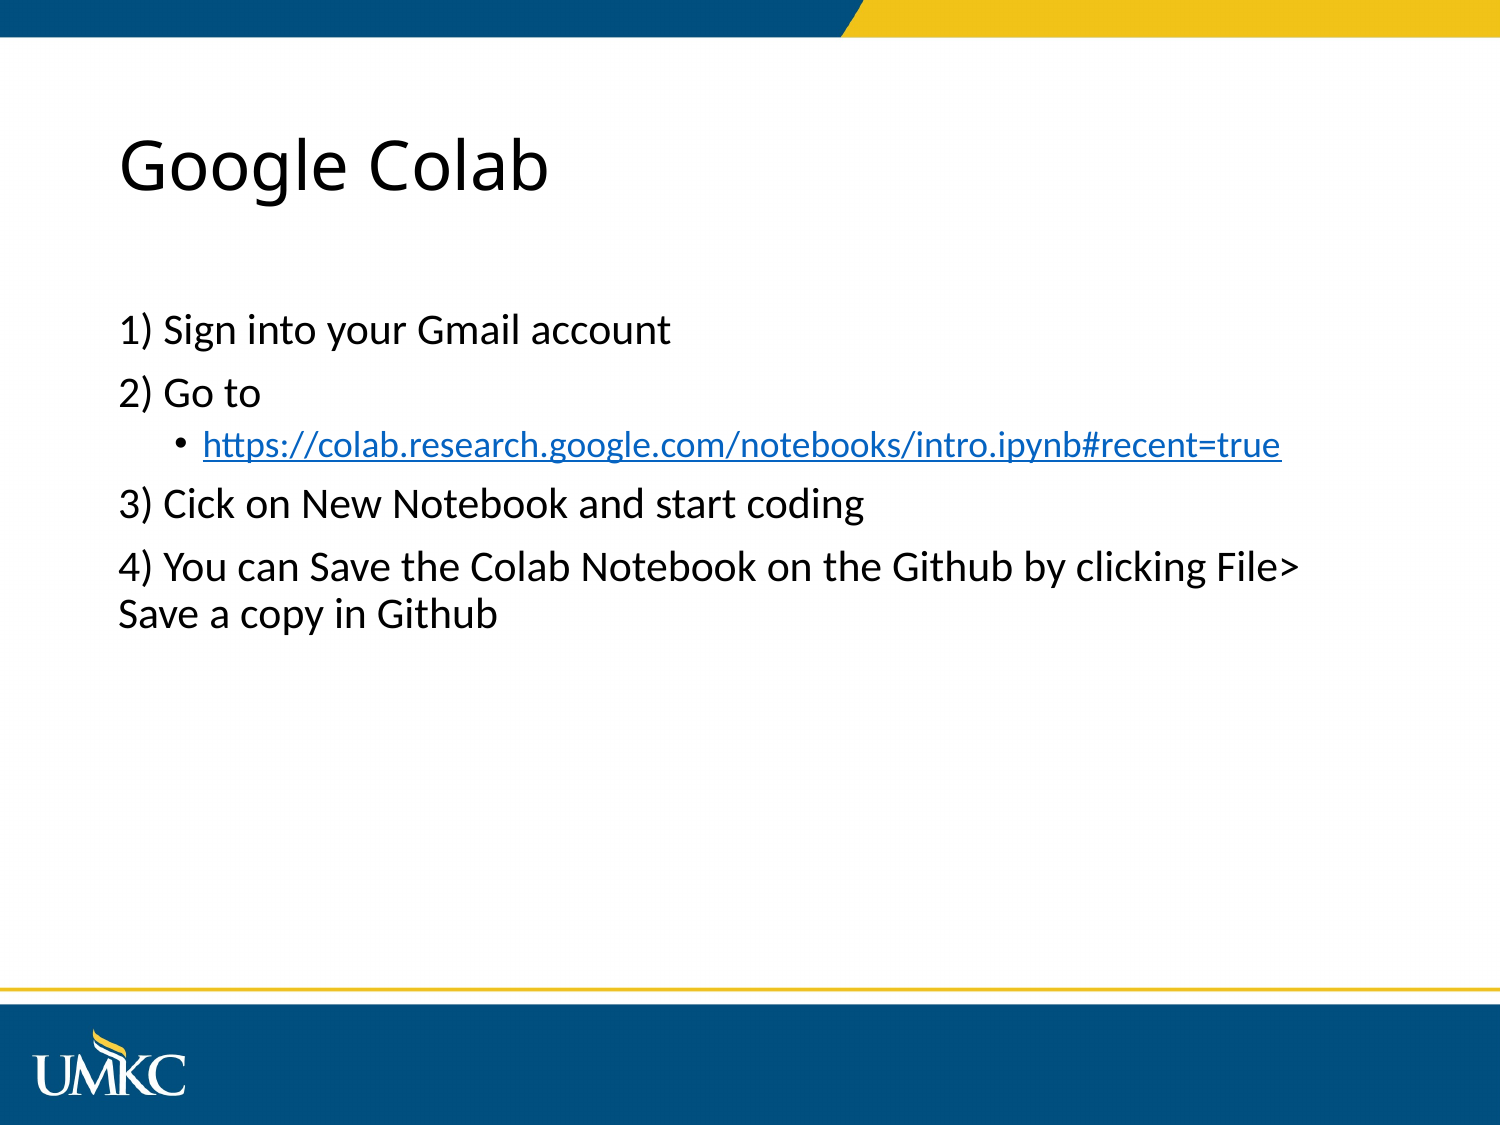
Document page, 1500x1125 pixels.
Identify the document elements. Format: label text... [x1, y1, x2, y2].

picture [0, 0, 1500, 1125]
title Google Colab [103, 59, 1397, 278]
list 1) Sign into your Gmail account 2) Go to https://colab.research.google.com/notebooks/intro.ipynb#recent=true 3) Cick on New Notebook and start coding 4) You can Save the Colab Notebook on the Github by clicking File> Save a copy in Github [103, 299, 1397, 1014]
